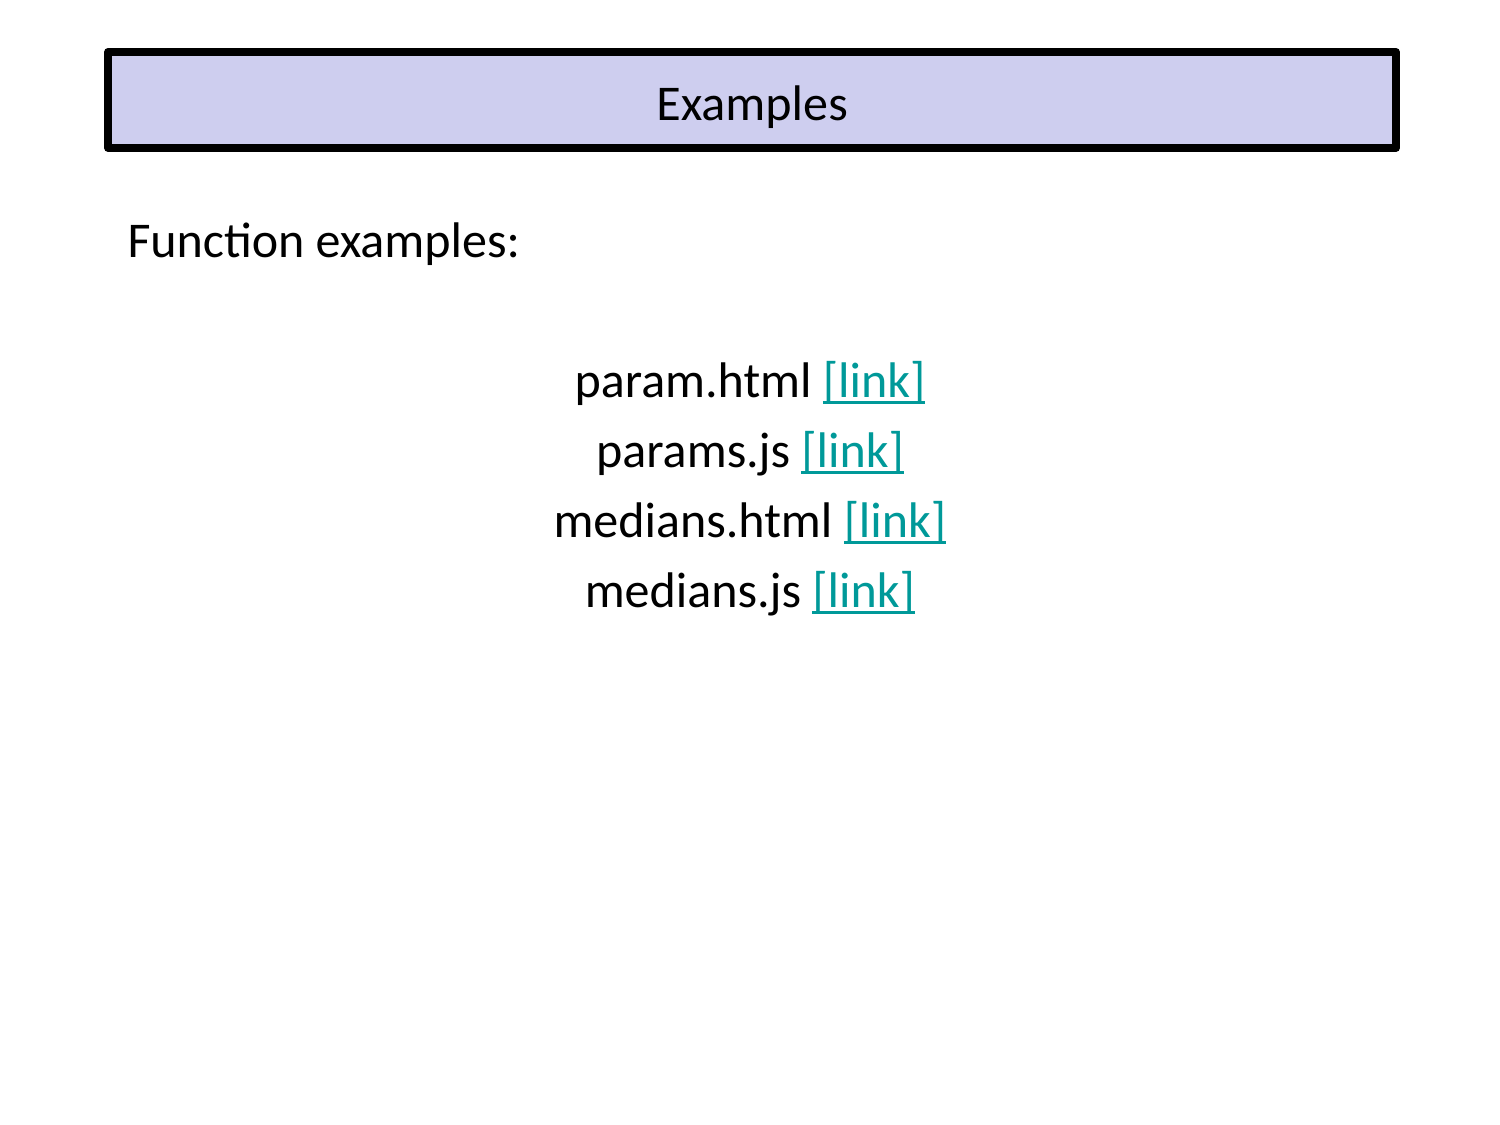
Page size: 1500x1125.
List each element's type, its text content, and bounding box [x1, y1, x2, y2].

title Examples [104, 48, 1400, 152]
list Function examples: param.html [link] params.js [link] medians.html [link] medians.js [link] [112, 200, 1388, 875]
